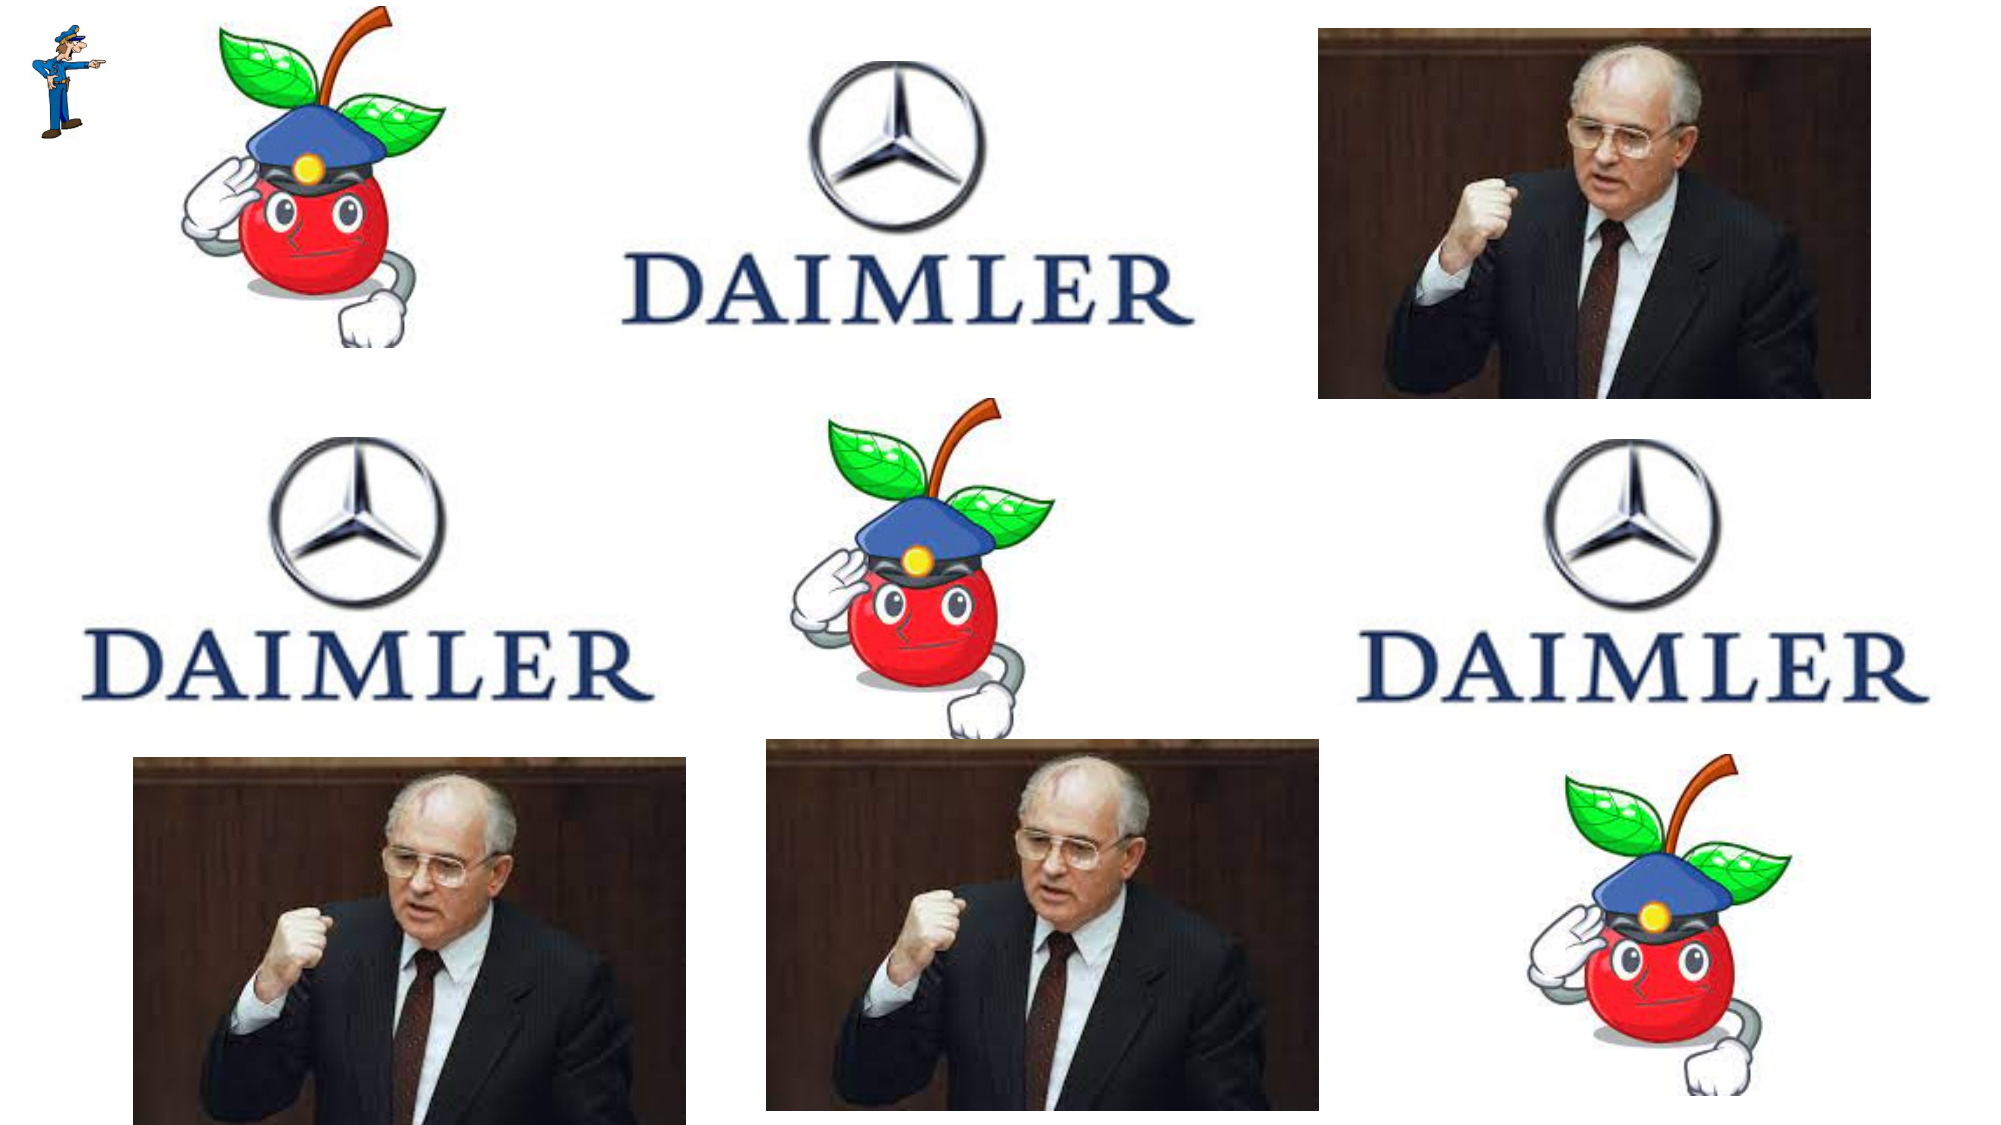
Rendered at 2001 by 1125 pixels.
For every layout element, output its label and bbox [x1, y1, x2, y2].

picture [133, 756, 686, 1125]
picture [1503, 754, 1838, 1096]
picture [1319, 439, 1961, 734]
picture [29, 23, 108, 143]
picture [44, 437, 686, 732]
picture [1318, 28, 1871, 399]
picture [584, 61, 1226, 356]
picture [157, 6, 492, 348]
picture [766, 398, 1319, 1111]
